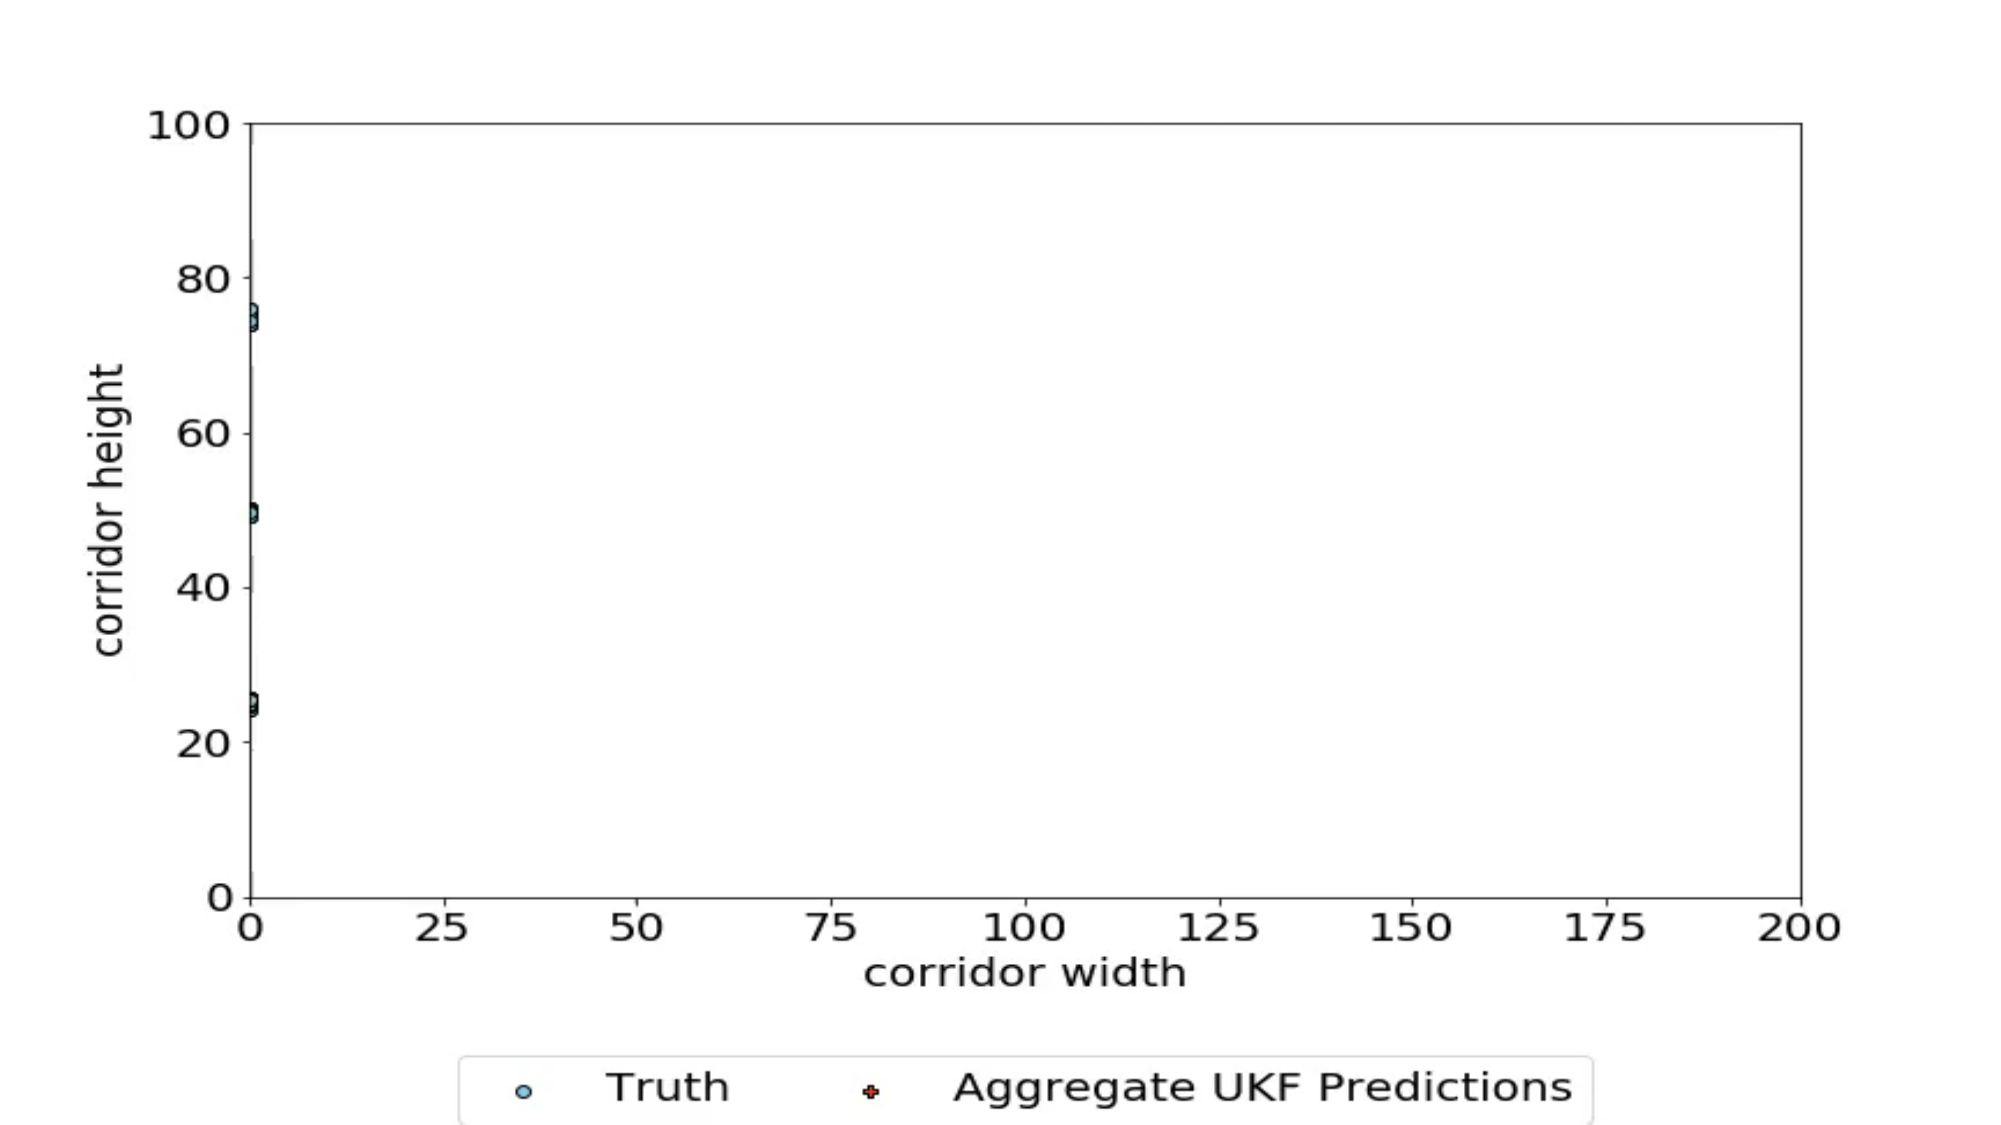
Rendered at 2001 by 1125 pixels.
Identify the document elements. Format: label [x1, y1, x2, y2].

list [0, 0, 2000, 1125]
